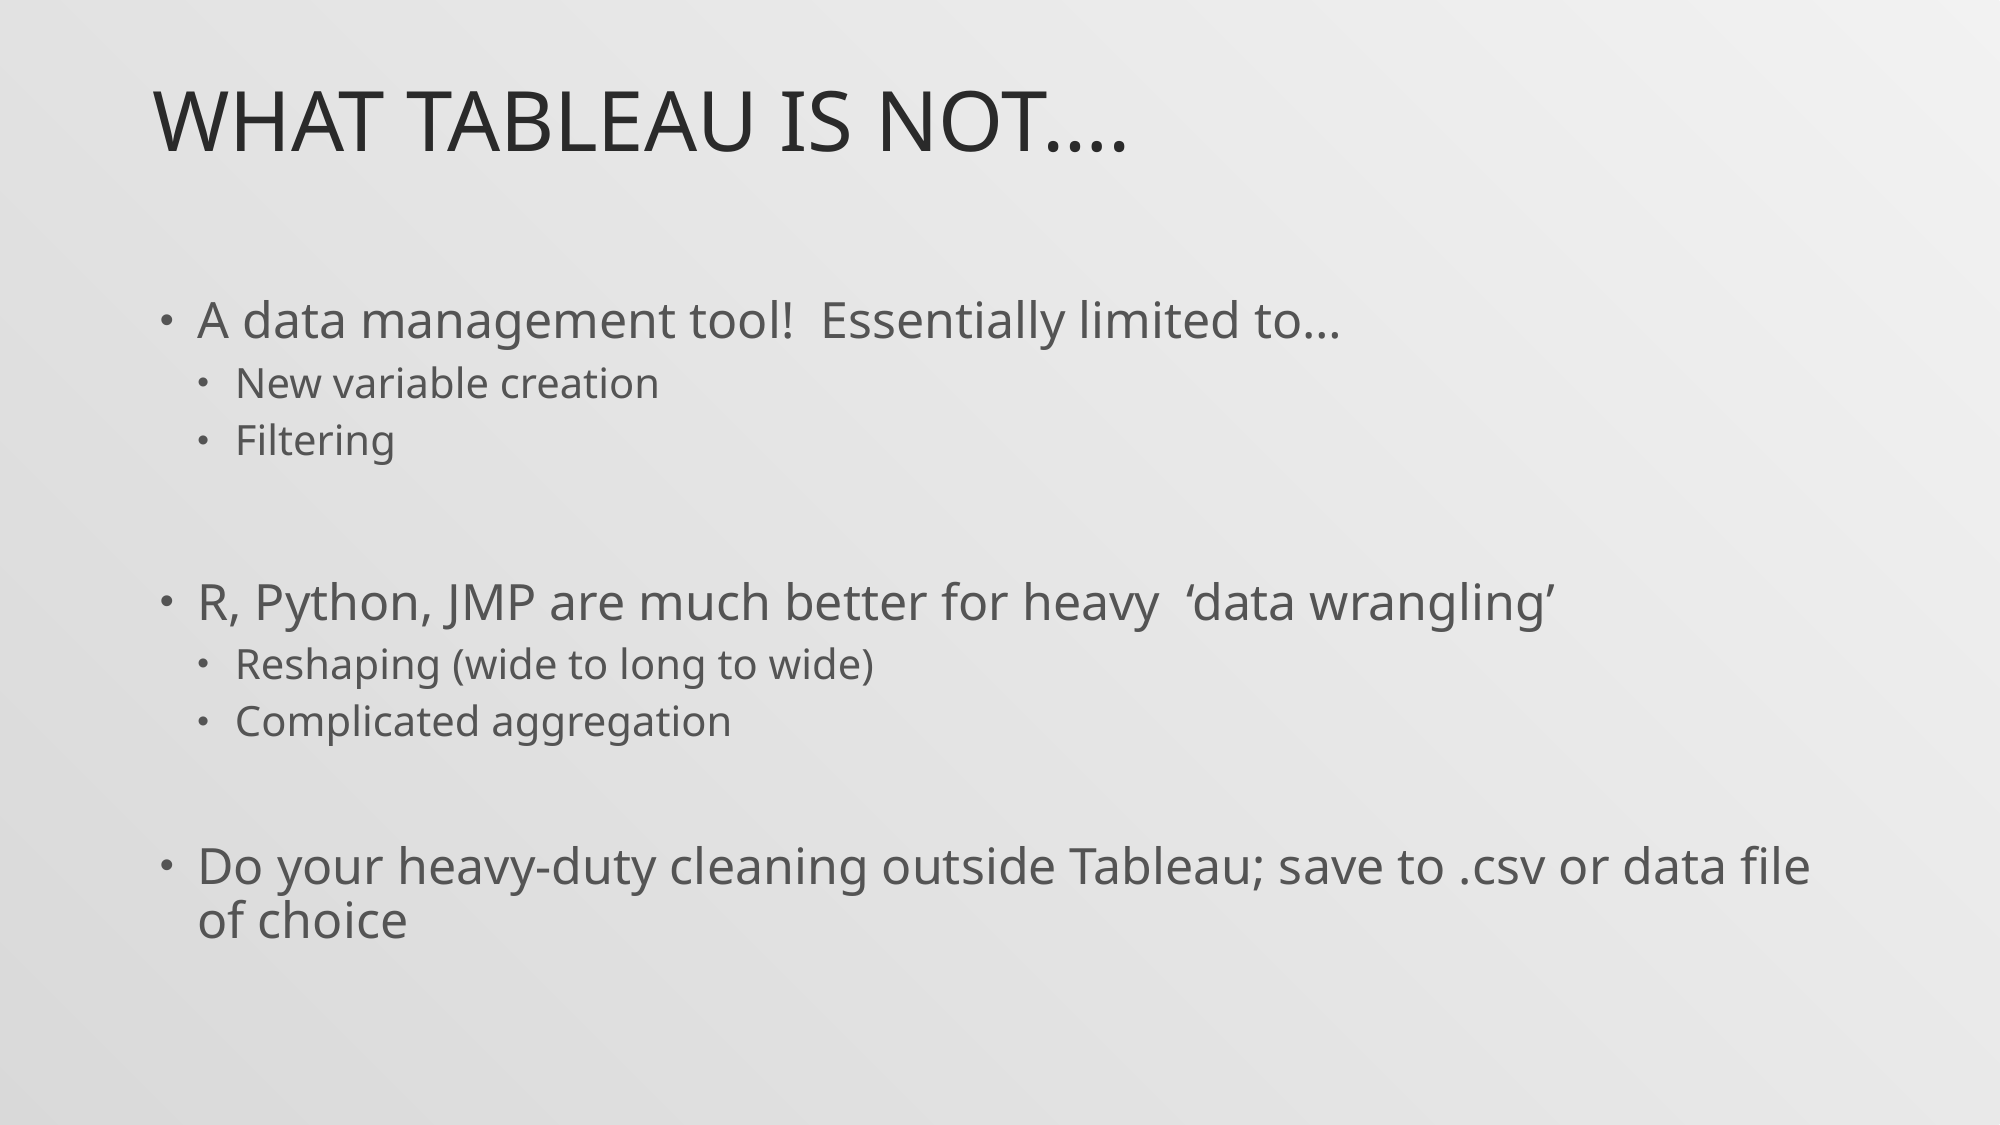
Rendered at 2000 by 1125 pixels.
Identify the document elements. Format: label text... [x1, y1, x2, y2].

list A data management tool! Essentially limited to… New variable creation Filtering R, Python, JMP are much better for heavy ‘data wrangling’ Reshaping (wide to long to wide) Complicated aggregation Do your heavy-duty cleaning outside Tableau; save to .csv or data file of choice [137, 288, 1862, 1014]
title What Tableau is NOT…. [137, 60, 1862, 177]
